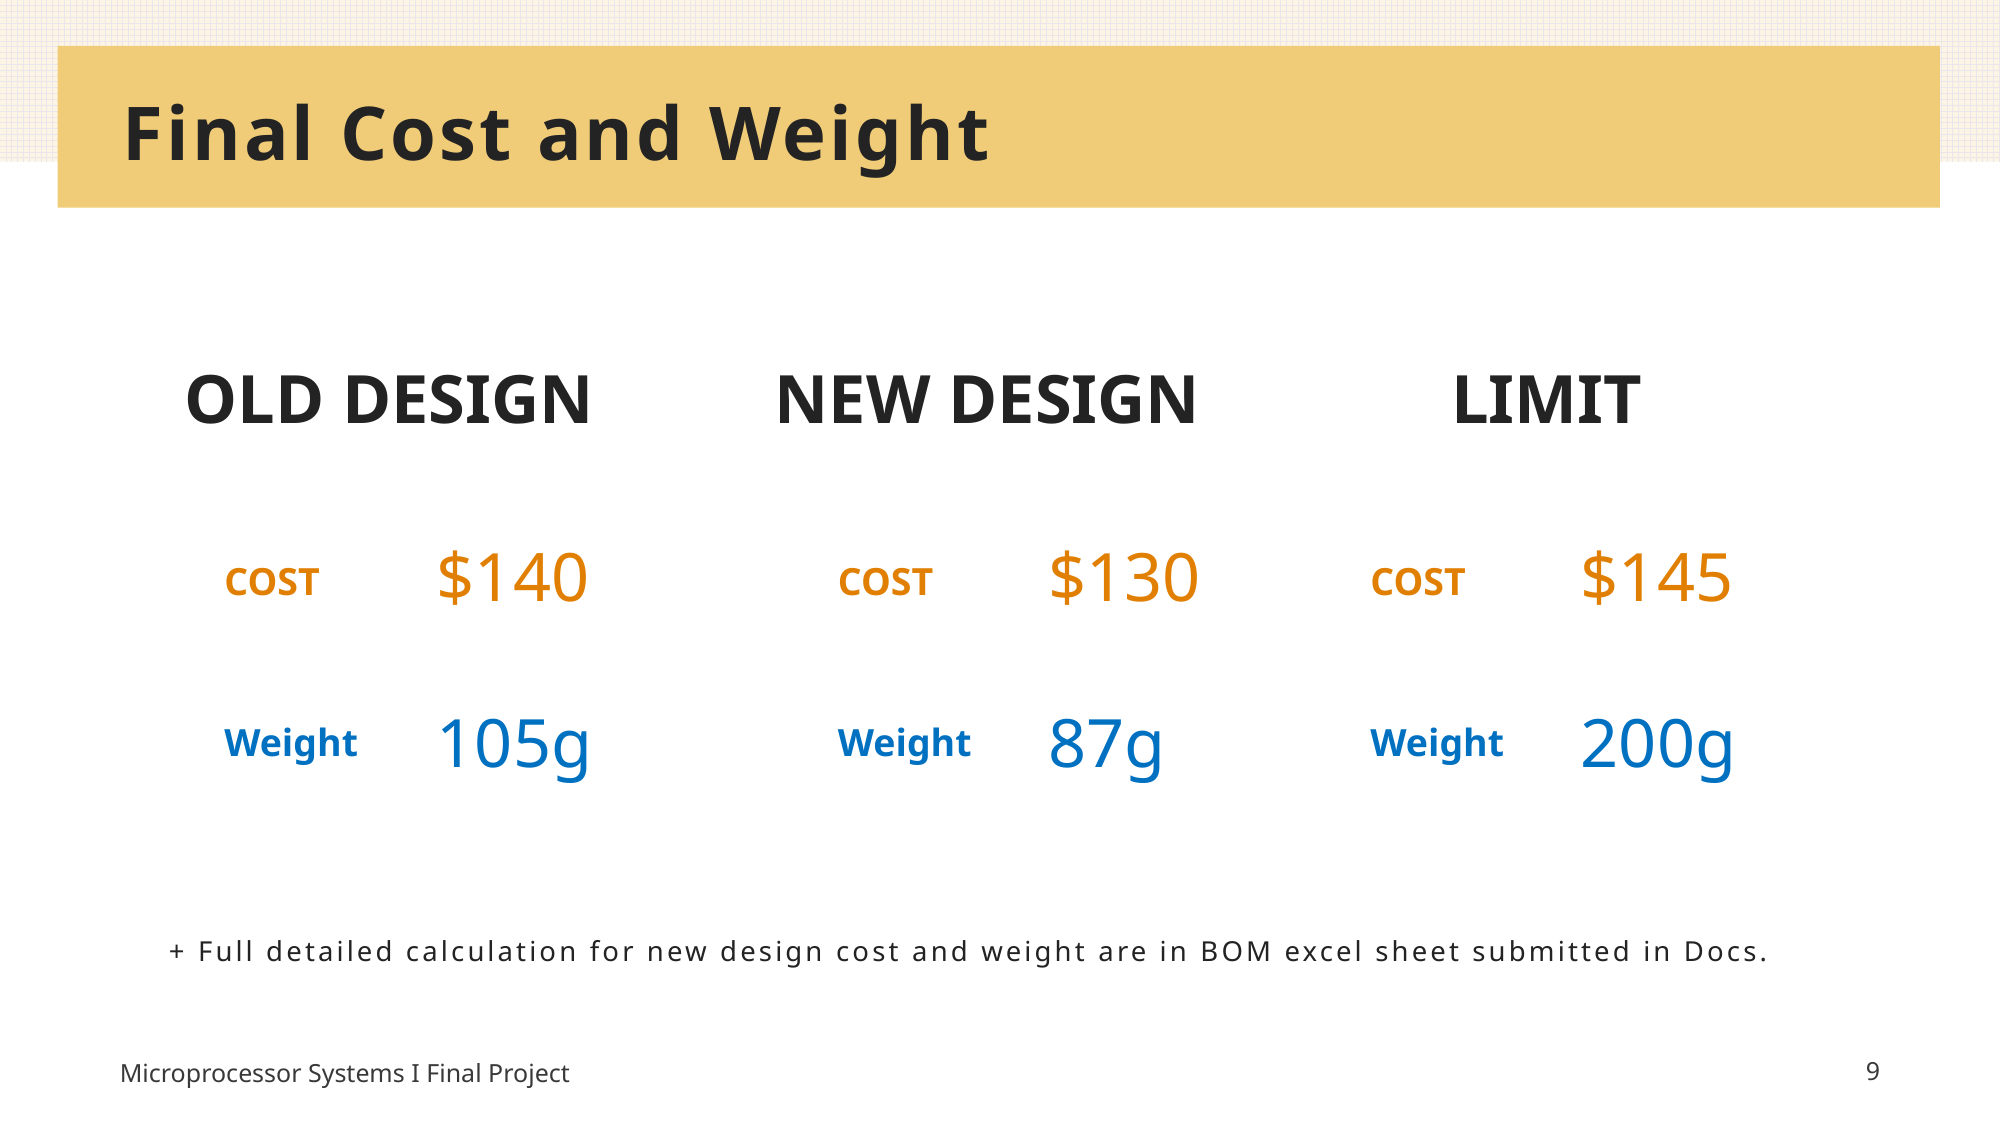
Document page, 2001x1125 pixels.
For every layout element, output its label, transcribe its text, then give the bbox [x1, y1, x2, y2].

text_box NEW DESIGN [760, 349, 1269, 445]
text_box Weight [823, 711, 1033, 772]
text_box $140 [421, 527, 638, 623]
text_box 105g [421, 693, 638, 788]
text_box $130 [1033, 527, 1250, 622]
footer Microprocessor Systems I Final Project [104, 1042, 1137, 1103]
text_box Weight [209, 711, 421, 772]
text_box OLD DESIGN [169, 349, 689, 445]
text_box COST [823, 550, 1033, 611]
text_box 87g [1033, 693, 1250, 788]
slide_number 9 [1756, 1042, 1896, 1103]
text_box COST [1355, 551, 1566, 611]
text_box 200g [1566, 693, 1782, 788]
title Final Cost and Weight [104, 78, 1894, 192]
text_box Weight [1355, 711, 1566, 772]
list + Full detailed calculation for new design cost and weight are in BOM excel sheet submitted in Docs. [153, 909, 1847, 987]
text_box $145 [1566, 527, 1782, 623]
text_box COST [209, 550, 421, 611]
text_box LIMIT [1269, 349, 1824, 445]
